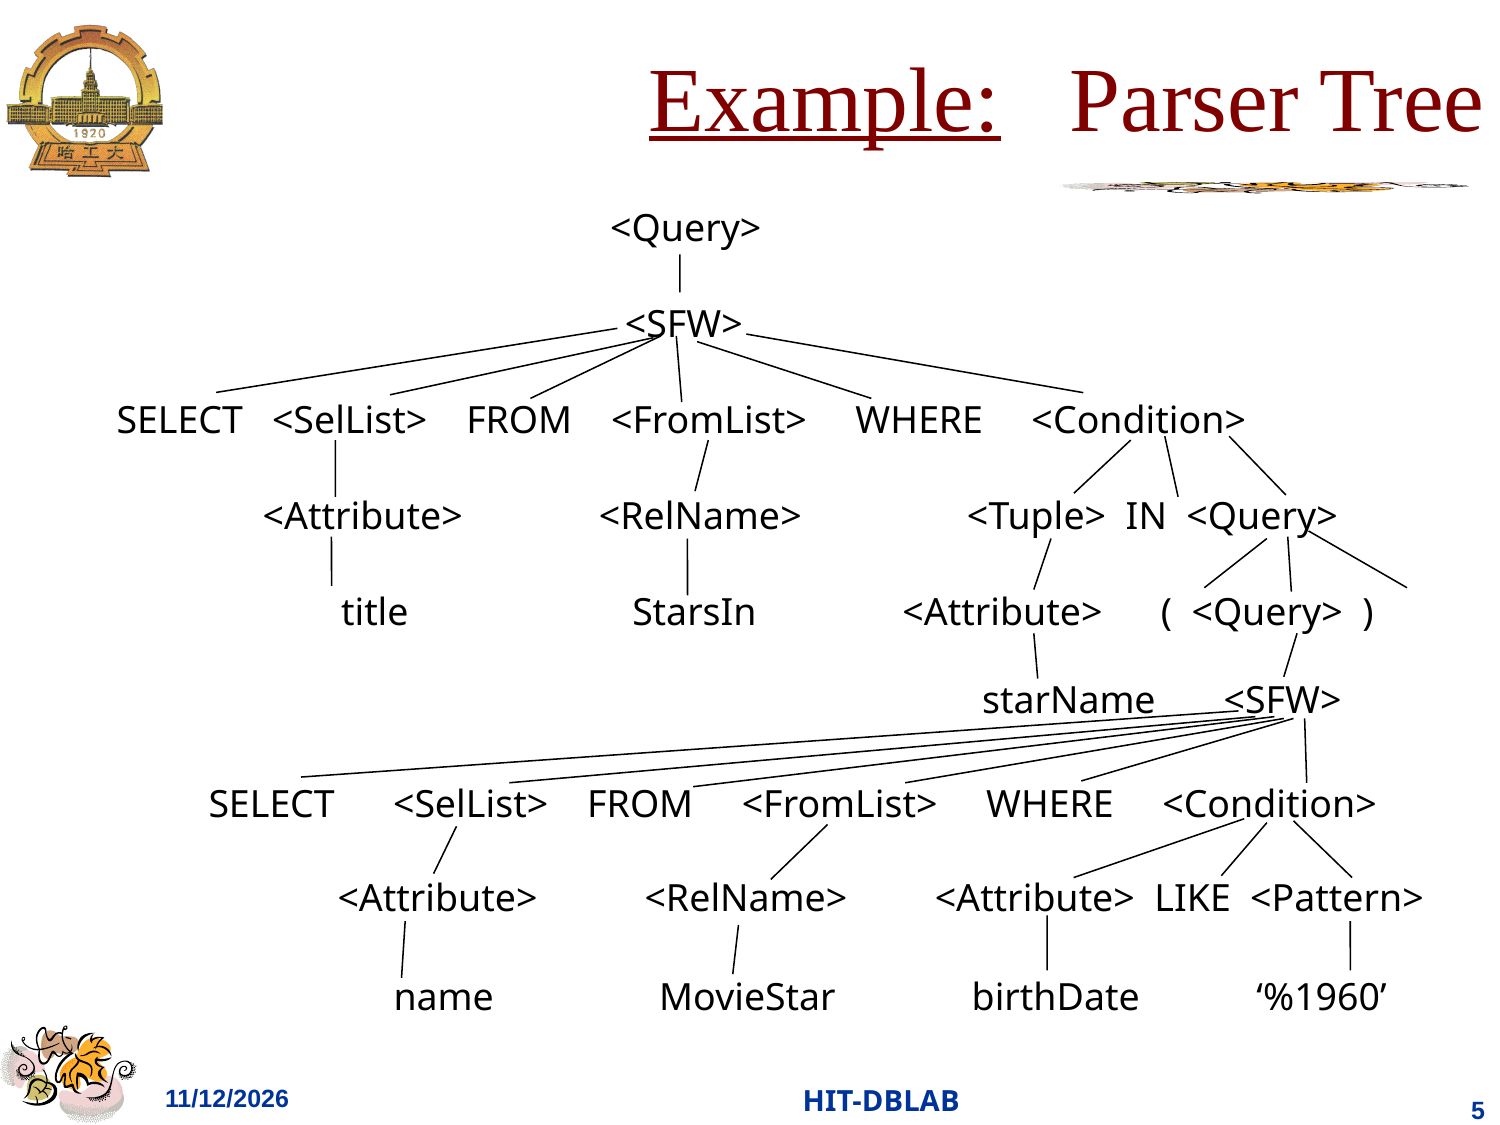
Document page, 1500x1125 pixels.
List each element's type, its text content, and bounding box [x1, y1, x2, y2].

text_box [97, 78, 1373, 202]
text_box SELECT <SelList> FROM <FromList> WHERE <Condition> [193, 772, 1394, 833]
text_box SELECT <SelList> FROM <FromList> WHERE <Condition> [101, 388, 1263, 448]
text_box <Query> [595, 196, 777, 256]
text_box name MovieStar birthDate ‘%1960’ [378, 965, 1404, 1025]
footer HIT-DBLAB [524, 1074, 1238, 1125]
text_box <Attribute> <RelName> <Tuple> IN <Query> [247, 484, 1355, 545]
text_box <Attribute> <RelName> <Attribute> LIKE <Pattern> [322, 866, 1441, 927]
picture [0, 24, 162, 182]
text_box title StarsIn <Attribute> ( <Query> ) [326, 580, 1391, 641]
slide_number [149, 1074, 413, 1125]
title Example: Parser Tree [162, 6, 1500, 183]
slide_number 5 [1437, 1087, 1500, 1125]
text_box <SFW> [610, 292, 758, 352]
text_box starName <SFW> [967, 668, 1358, 729]
